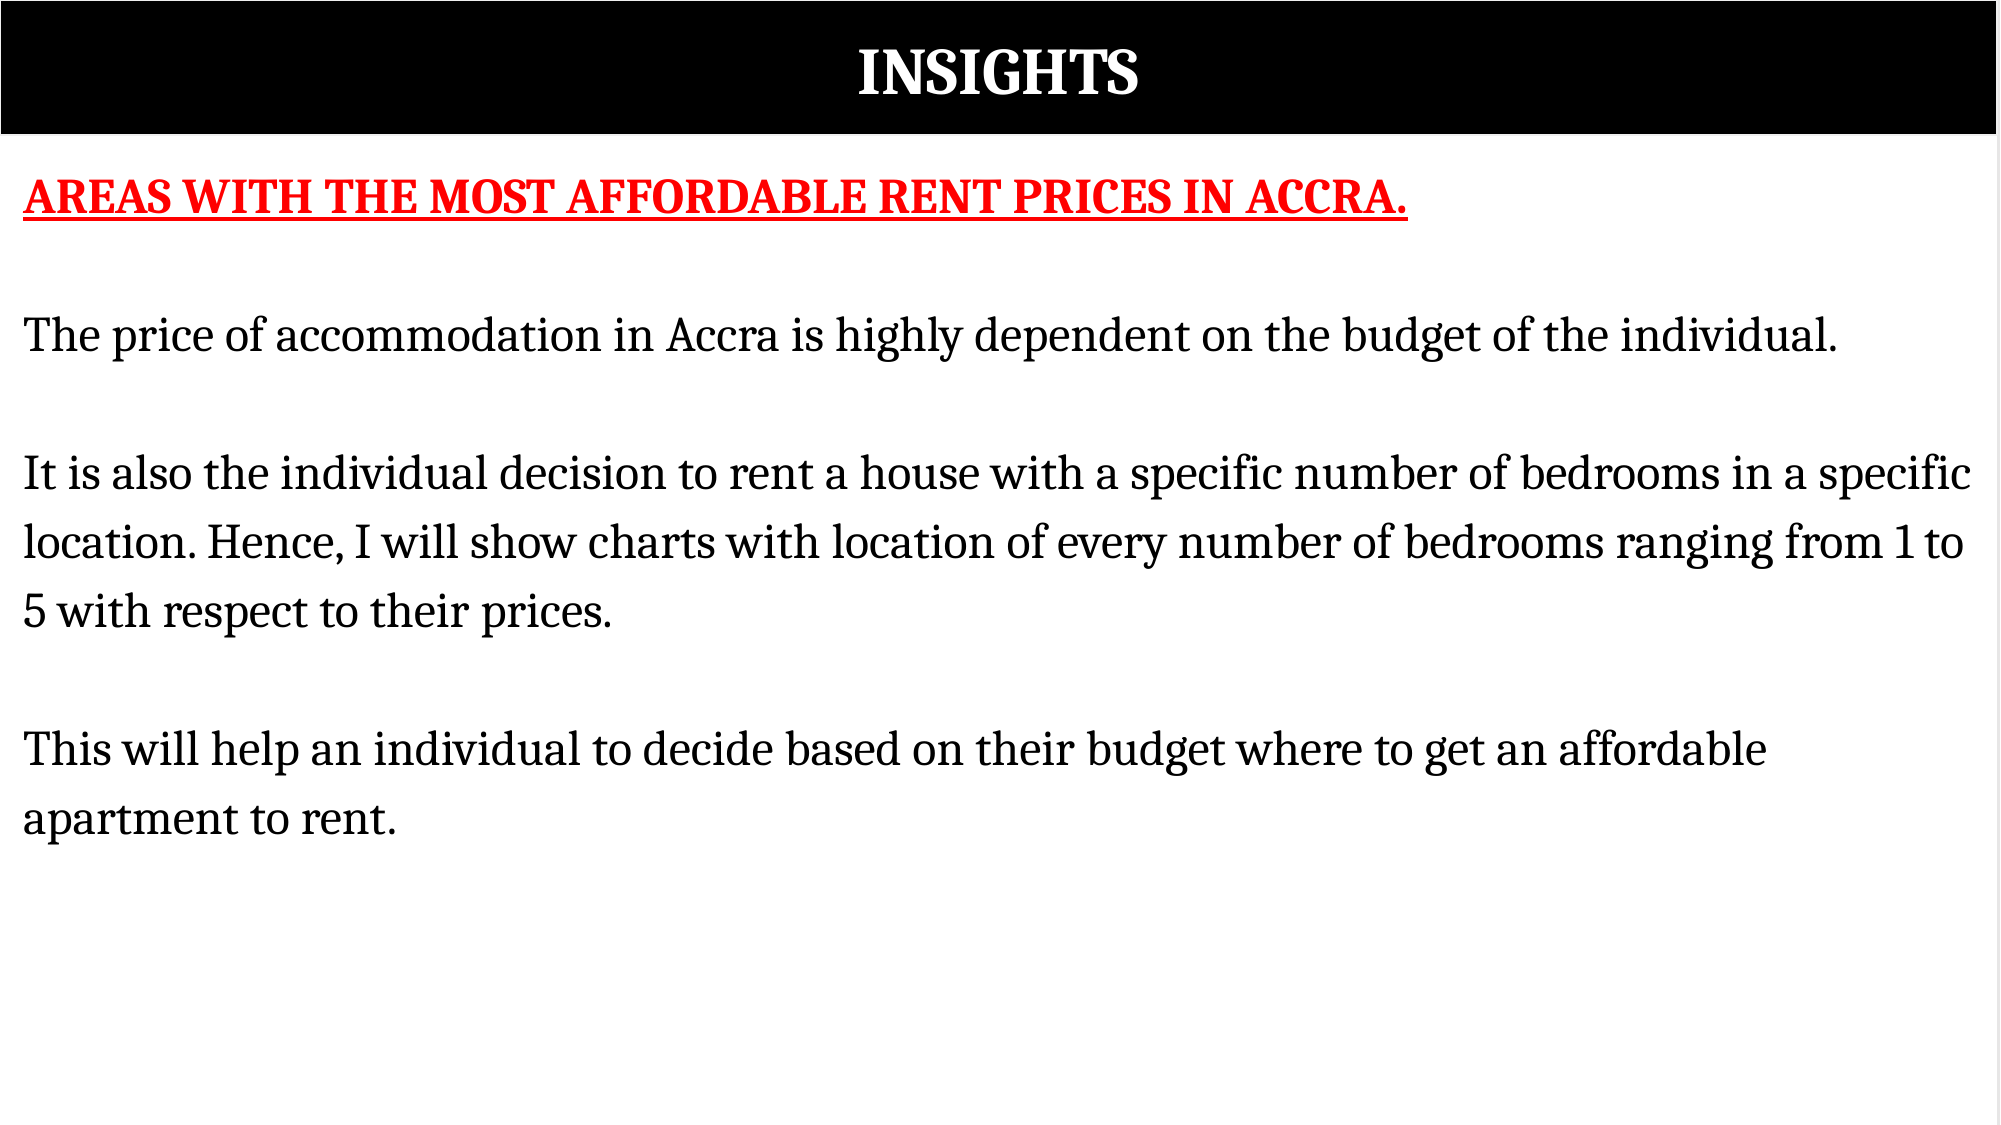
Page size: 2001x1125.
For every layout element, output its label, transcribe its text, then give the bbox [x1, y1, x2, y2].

text_box INSIGHTS [0, 0, 1997, 135]
title AREAS WITH THE MOST AFFORDABLE RENT PRICES IN ACCRA. The price of accommodation in Accra is highly dependent on the budget of the individual. It is also the individual decision to rent a house with a specific number of bedrooms in a specific location. Hence, I will show charts with location of every number of bedrooms ranging from 1 to 5 with respect to their prices. This will help an individual to decide based on their budget where to get an affordable apartment to rent. [3, 135, 1997, 1125]
